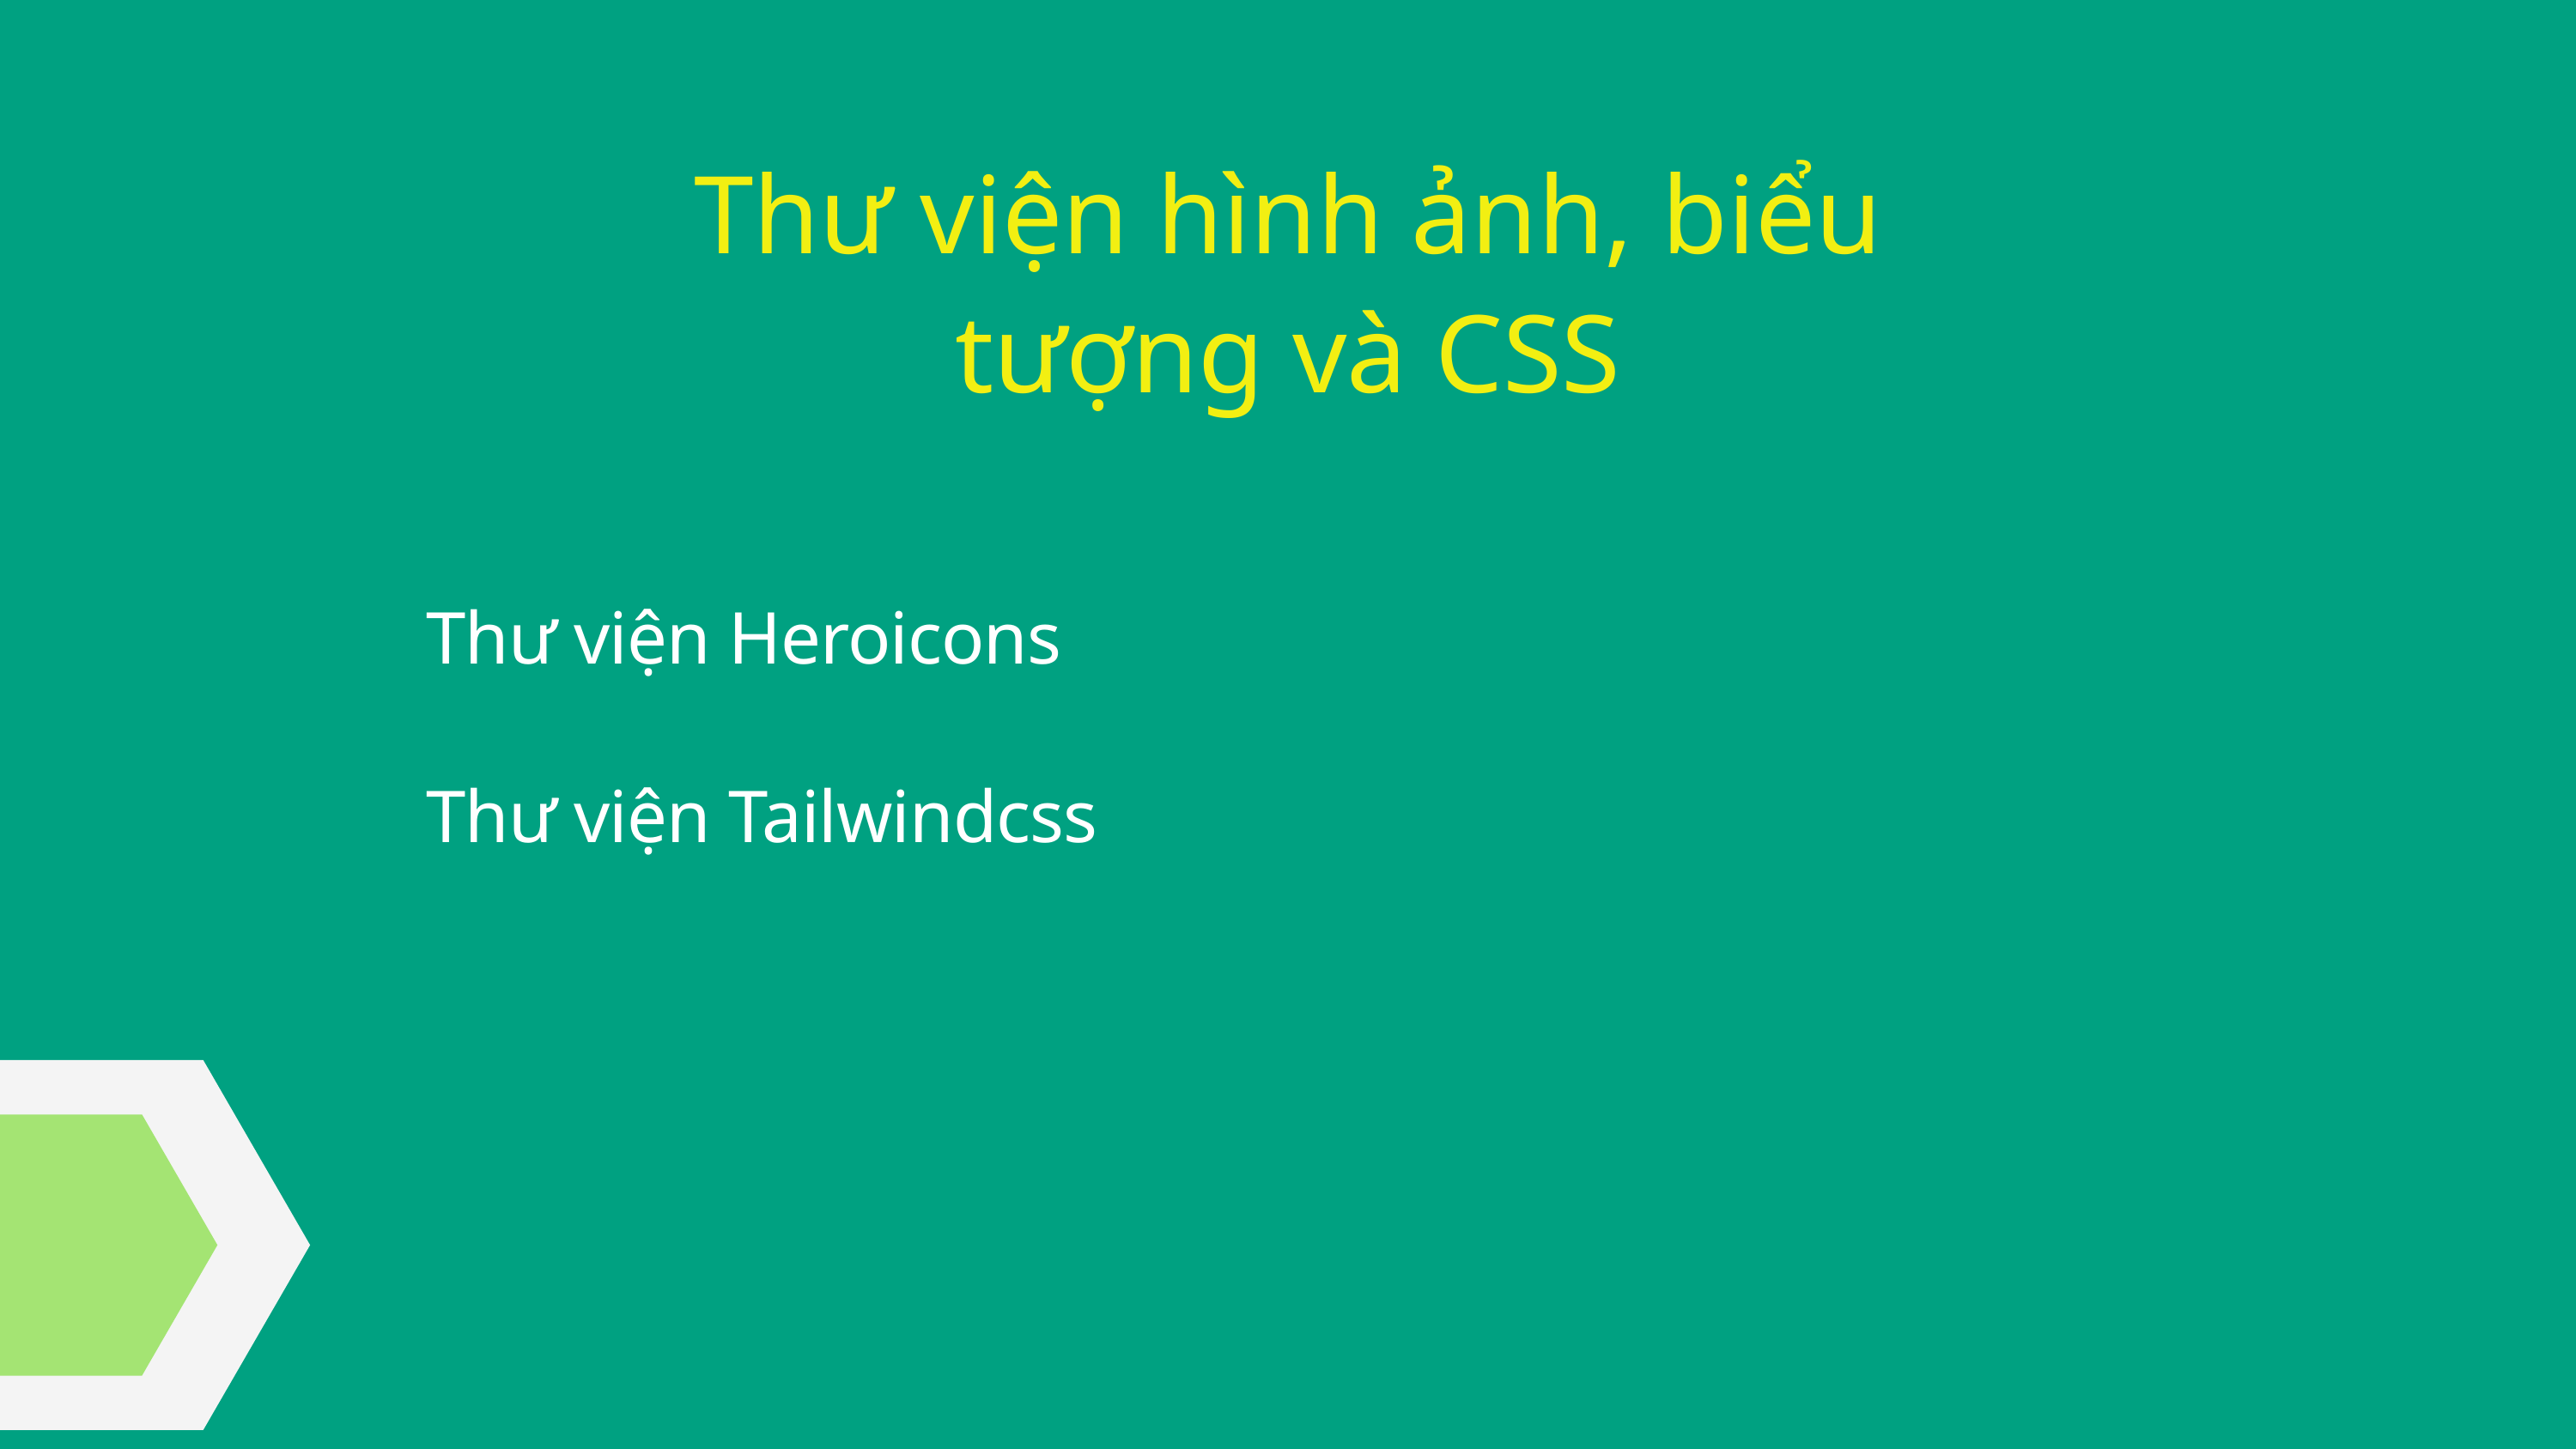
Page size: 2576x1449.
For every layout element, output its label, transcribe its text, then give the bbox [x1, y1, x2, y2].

text_box Thư viện Heroicons [426, 591, 1739, 678]
text_box Thư viện hình ảnh, biểu tượng và CSS [577, 135, 1999, 415]
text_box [0, 1059, 311, 1431]
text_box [0, 855, 398, 1449]
text_box Thư viện Tailwindcss [426, 771, 1739, 858]
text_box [0, 1114, 218, 1376]
